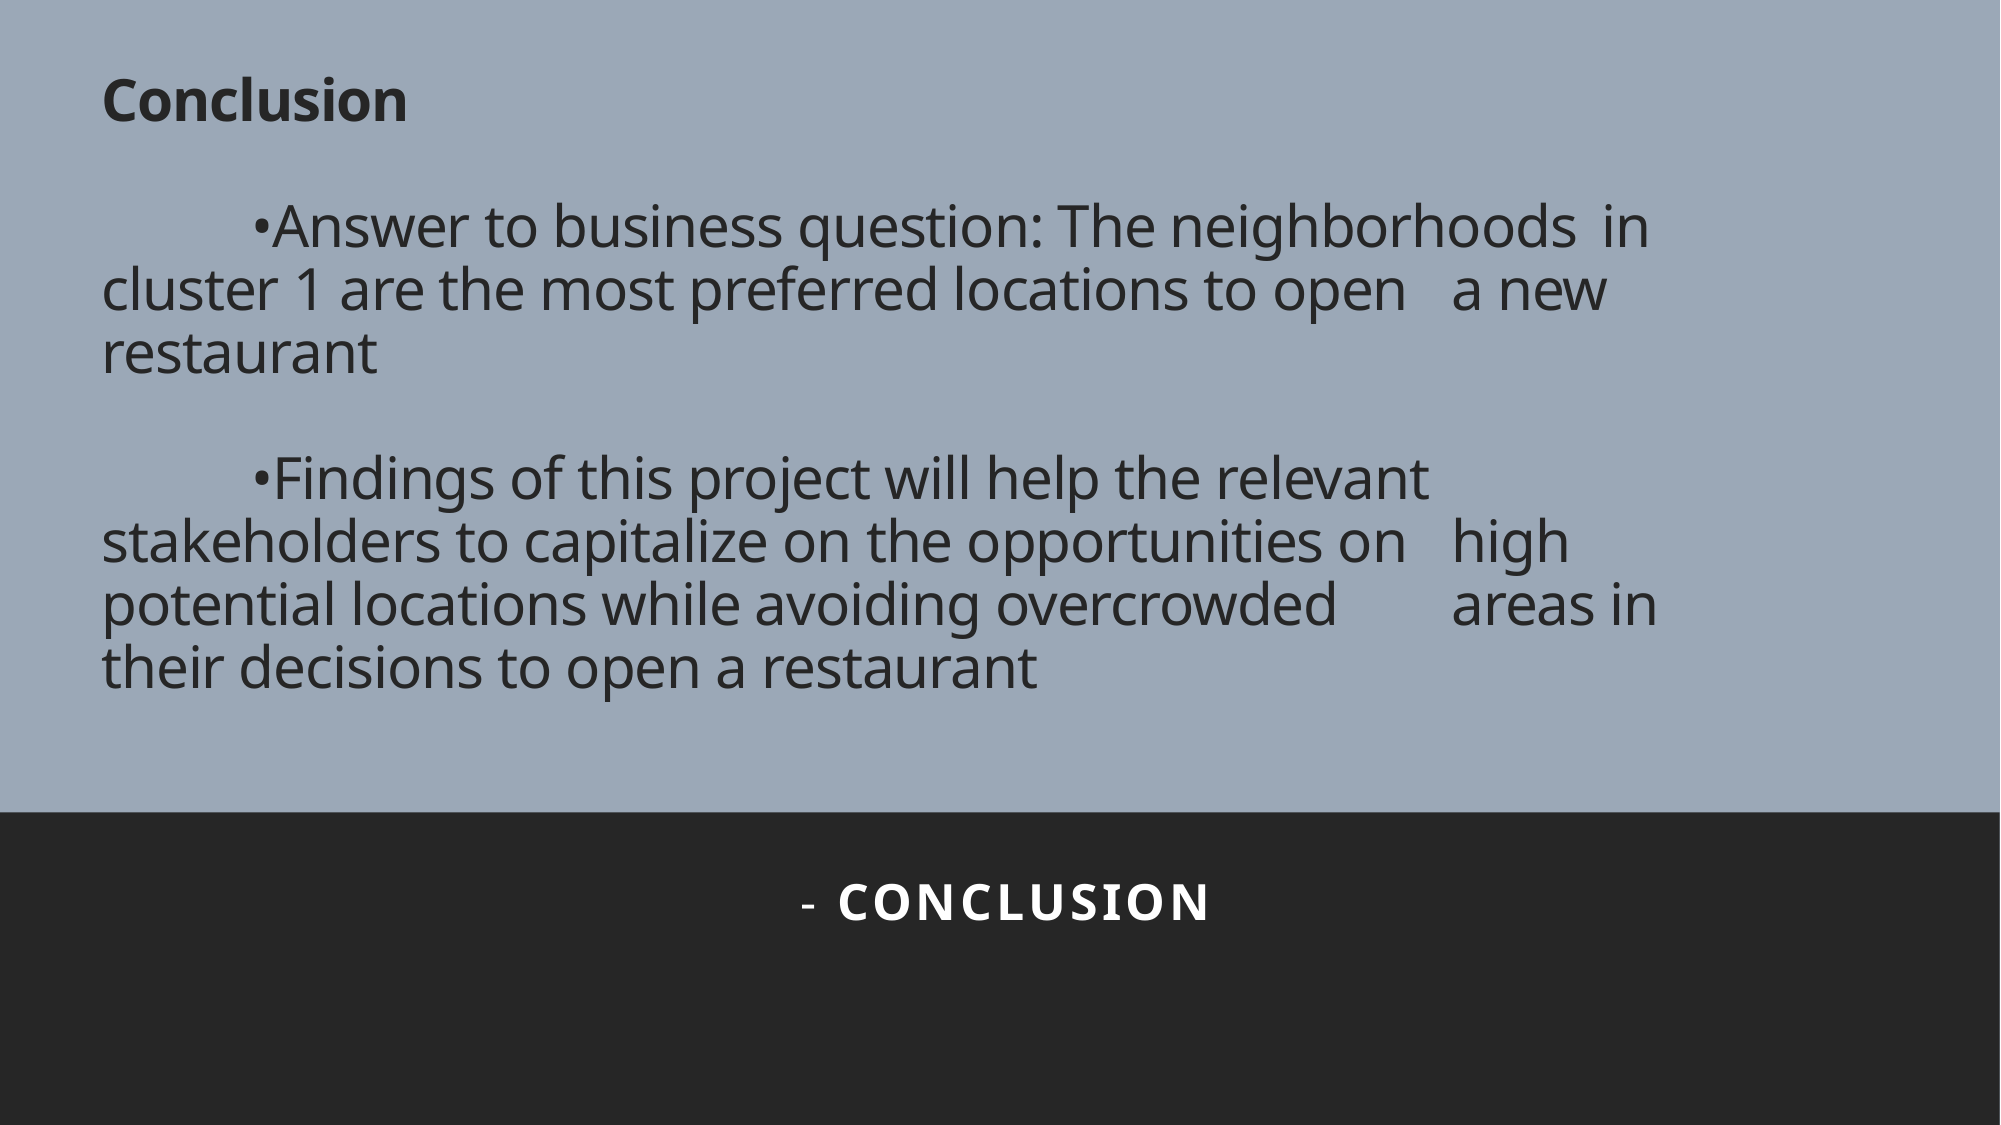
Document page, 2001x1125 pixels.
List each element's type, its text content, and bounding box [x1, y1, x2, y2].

text_box [0, 811, 2000, 1125]
text_box [0, 0, 2000, 811]
subtitle - Conclusion [180, 857, 1831, 1045]
title Conclusion •Answer to business question: The neighborhoods in cluster 1 are the most preferred locations to open a new restaurant •Findings of this project will help the relevant stakeholders to capitalize on the opportunities on high potential locations while avoiding overcrowded areas in their decisions to open a restaurant [86, 96, 1737, 809]
